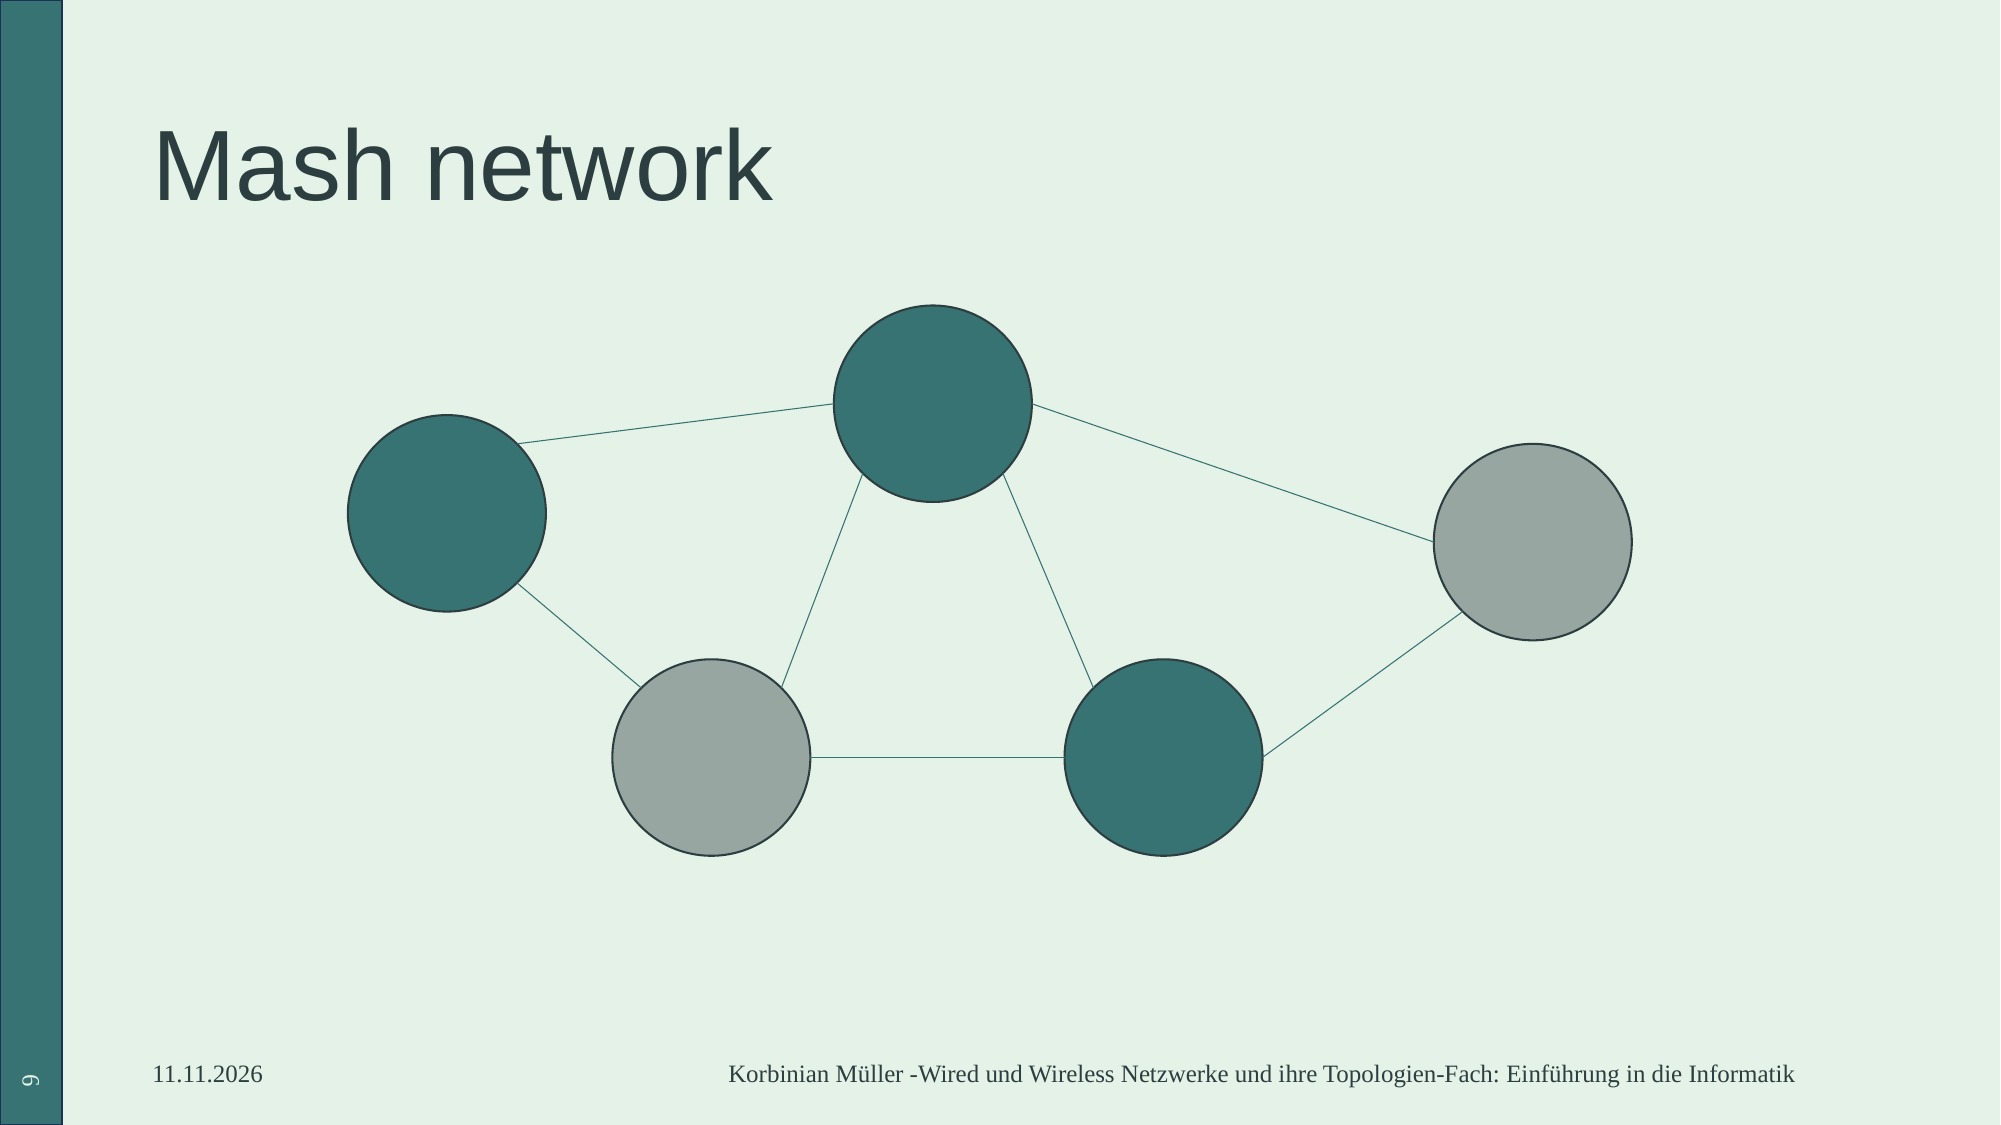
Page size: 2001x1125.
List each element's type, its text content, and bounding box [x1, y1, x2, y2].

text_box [516, 582, 642, 689]
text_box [1002, 473, 1094, 689]
text_box [1432, 442, 1633, 642]
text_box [516, 403, 834, 444]
text_box [1063, 658, 1264, 857]
footer Korbinian Müller -Wired und Wireless Netzwerke und ihre Topologien-Fach: Einführung in die Informatik [662, 1042, 1863, 1103]
text_box [832, 304, 1033, 504]
text_box [346, 414, 547, 613]
text_box [611, 658, 812, 857]
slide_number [137, 1042, 588, 1103]
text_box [1031, 403, 1434, 543]
slide_number 6 [2, 983, 63, 1102]
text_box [781, 473, 863, 689]
title Mash network [137, 59, 1863, 278]
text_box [1262, 611, 1463, 758]
